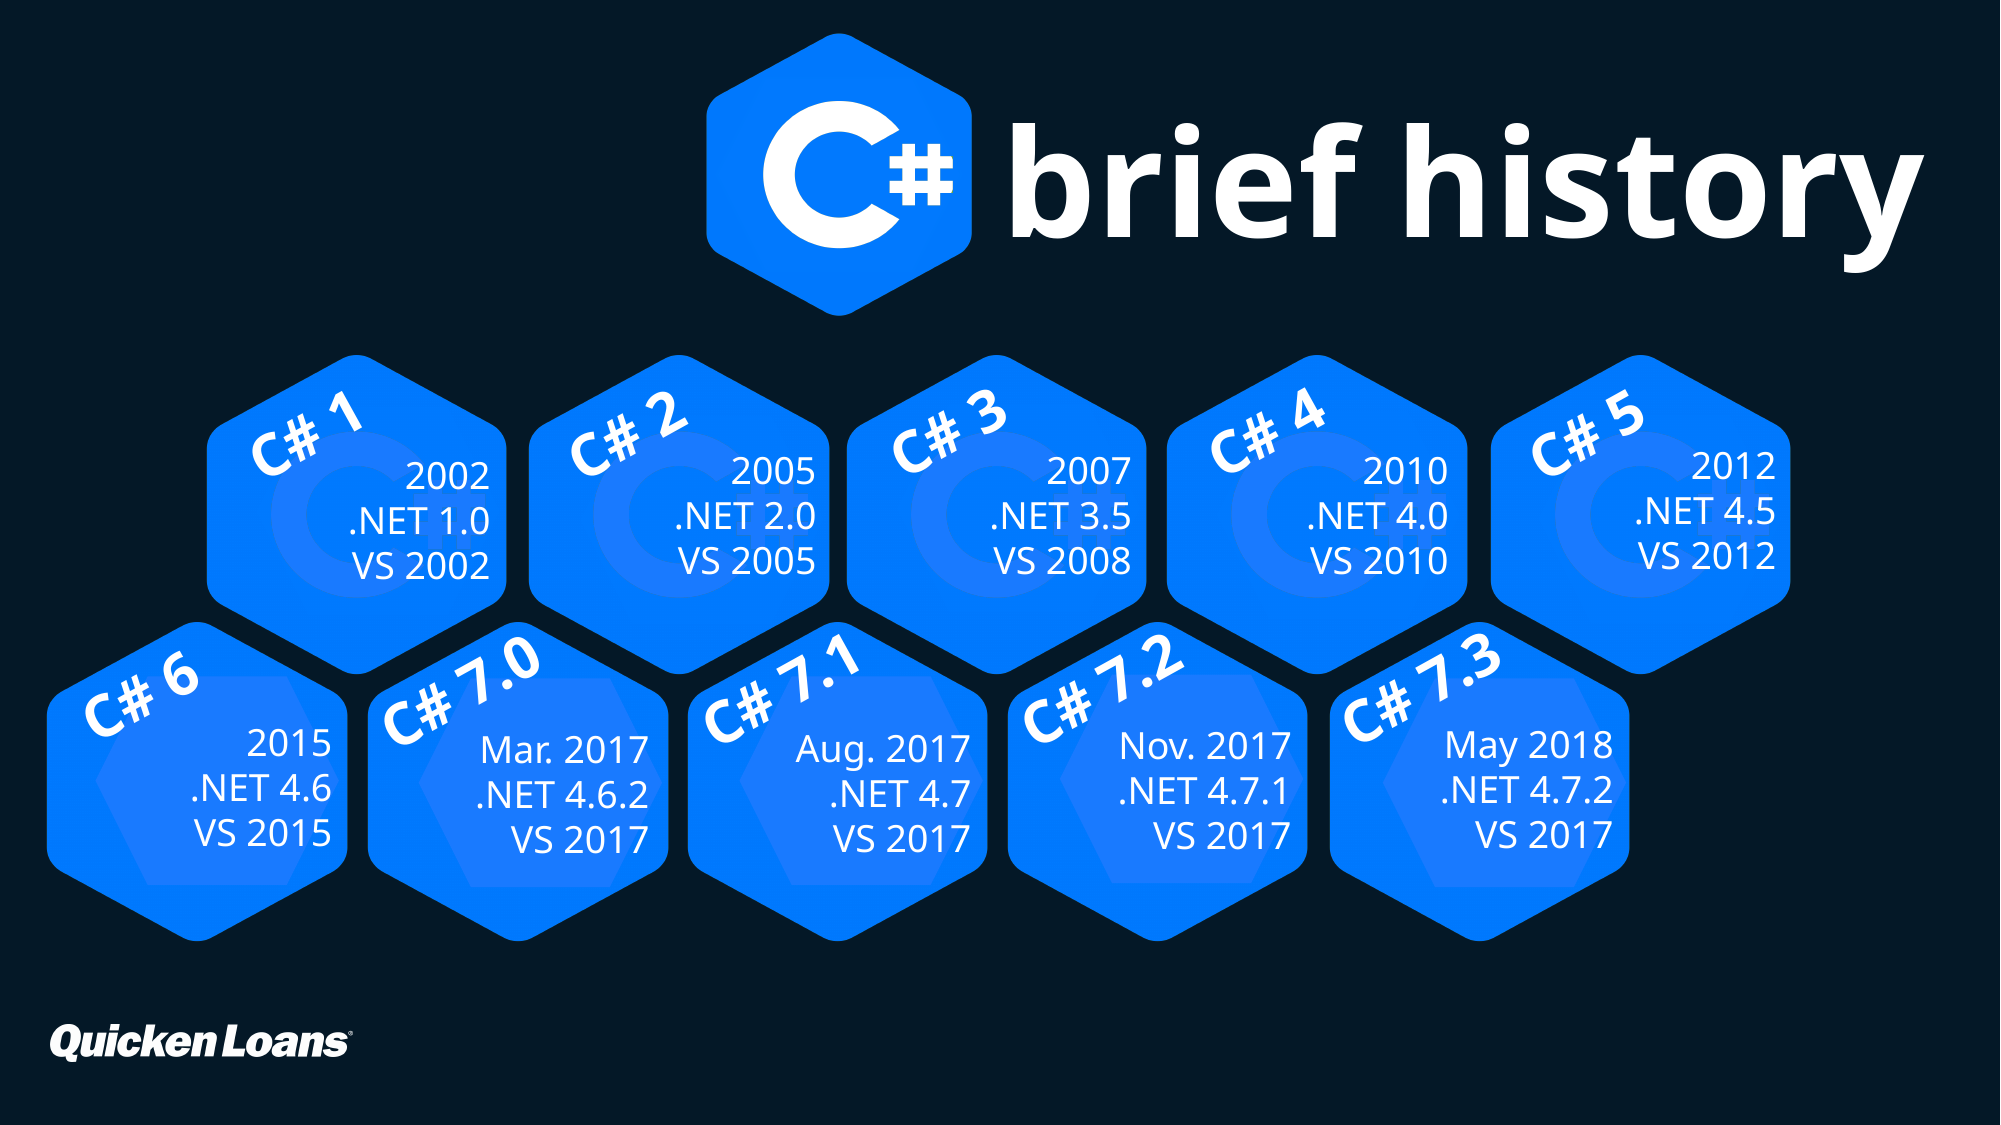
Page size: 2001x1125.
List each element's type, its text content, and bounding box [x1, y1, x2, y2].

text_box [171, 341, 491, 608]
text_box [491, 341, 813, 608]
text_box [646, 608, 965, 956]
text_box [813, 341, 1131, 608]
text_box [1131, 341, 1451, 688]
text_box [325, 608, 646, 956]
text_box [1336, 688, 1658, 956]
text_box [5, 608, 325, 956]
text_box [1451, 341, 1819, 688]
picture [50, 1024, 353, 1062]
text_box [965, 608, 1336, 956]
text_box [681, 21, 997, 328]
text_box brief history [997, 79, 1972, 275]
